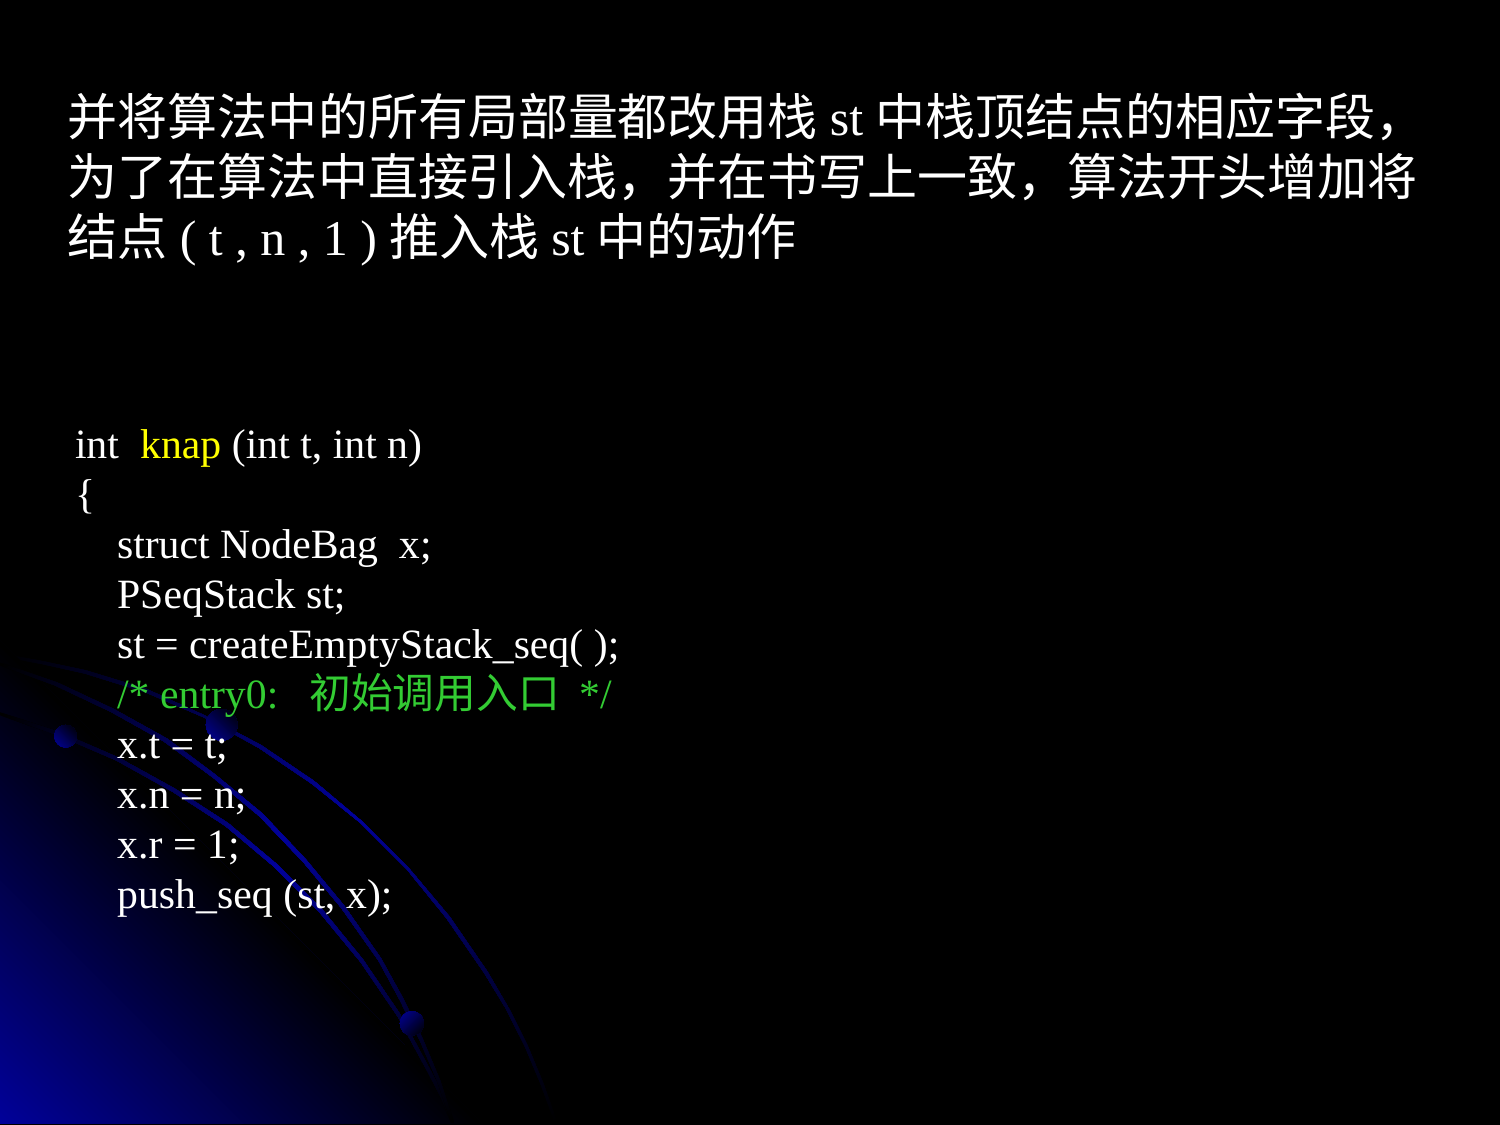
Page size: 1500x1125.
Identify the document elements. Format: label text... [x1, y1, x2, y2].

text_box int knap (int t, int n) { struct NodeBag x; PSeqStack st; st = createEmptyStack_seq( ); /* entry0: 初始调用入口 */ x.t = t; x.n = n; x.r = 1; push_seq (st, x); [60, 409, 1230, 925]
text_box 并将算法中的所有局部量都改用栈st中栈顶结点的相应字段，为了在算法中直接引入栈，并在书写上一致，算法开头增加将结点( t , n , 1 )推入栈st中的动作 [53, 78, 1436, 273]
